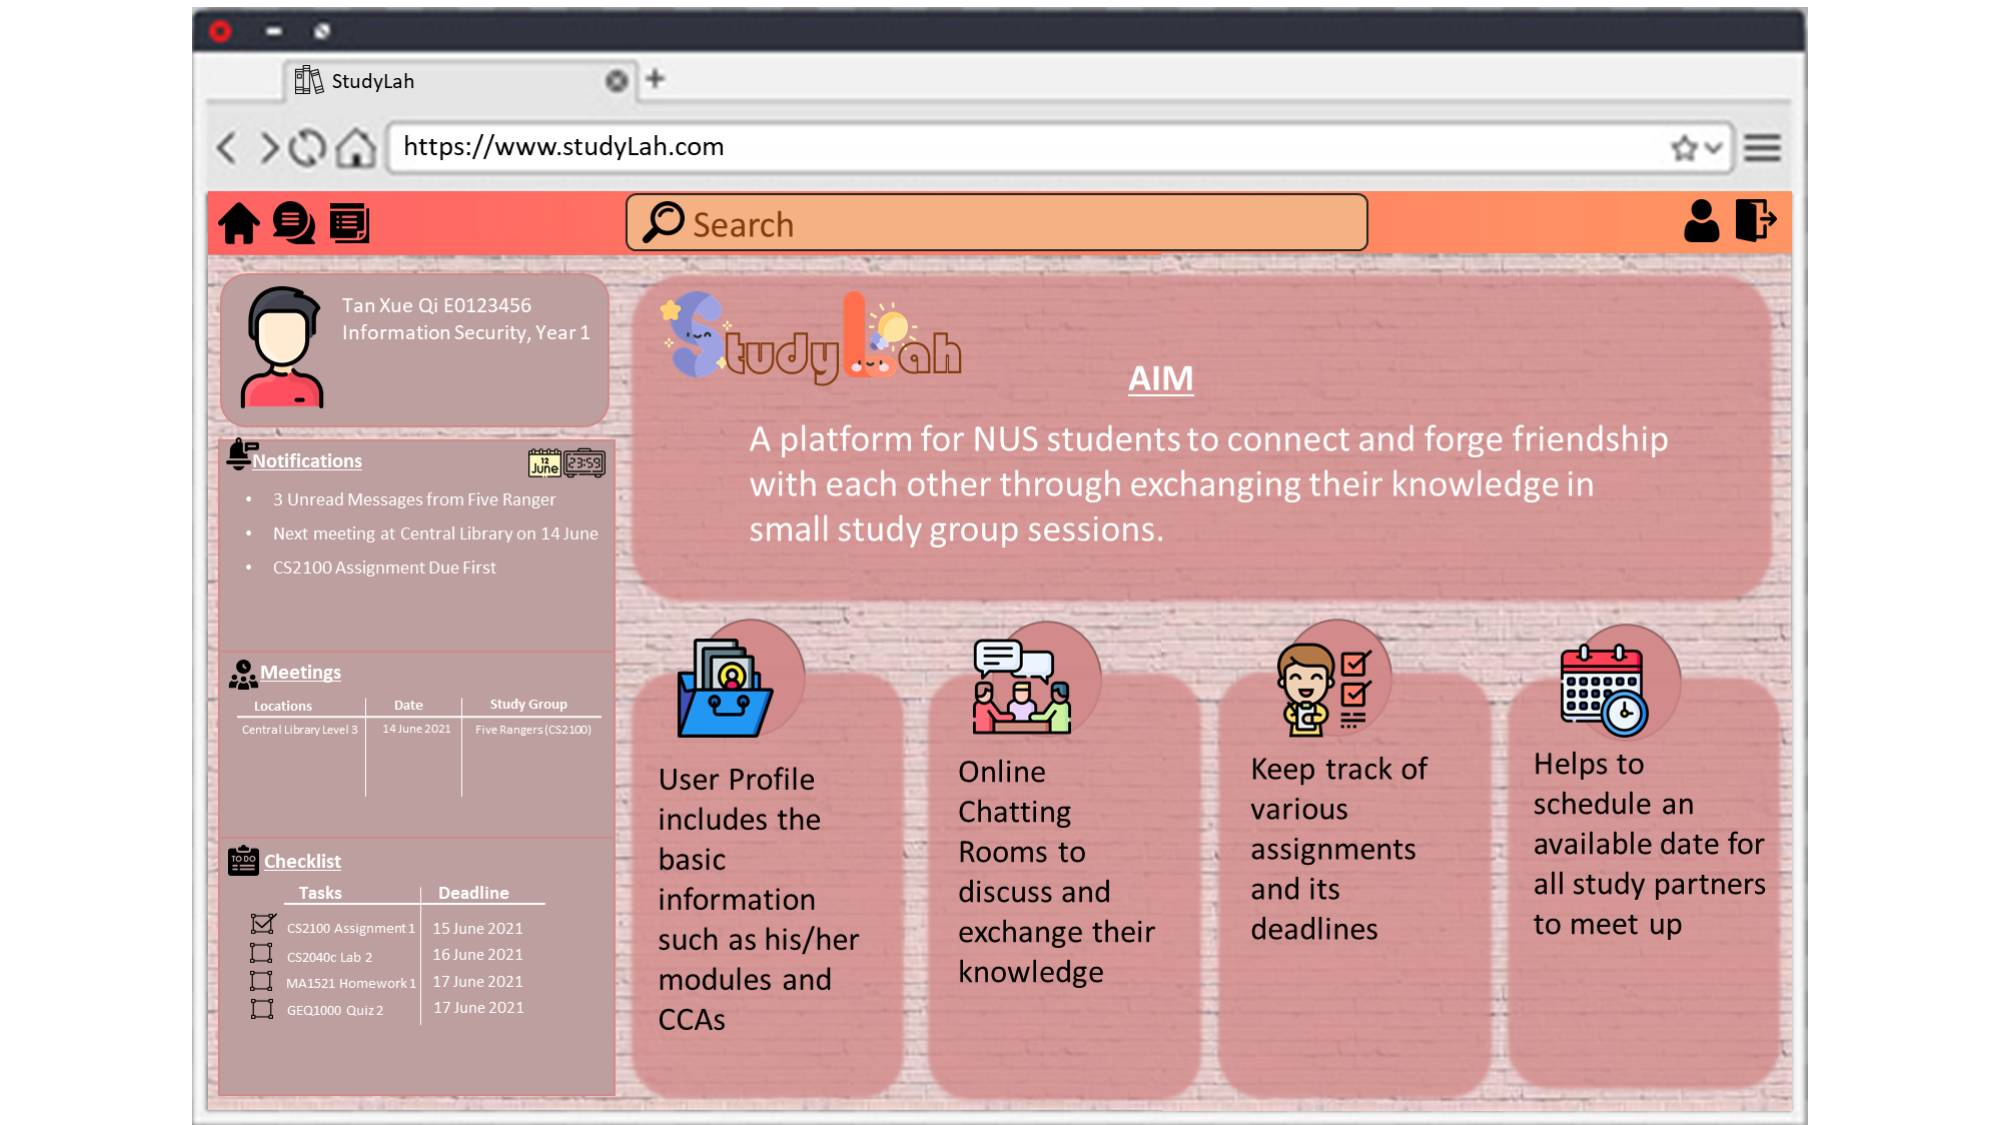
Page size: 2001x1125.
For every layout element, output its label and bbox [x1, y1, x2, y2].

picture [192, 7, 1808, 1125]
